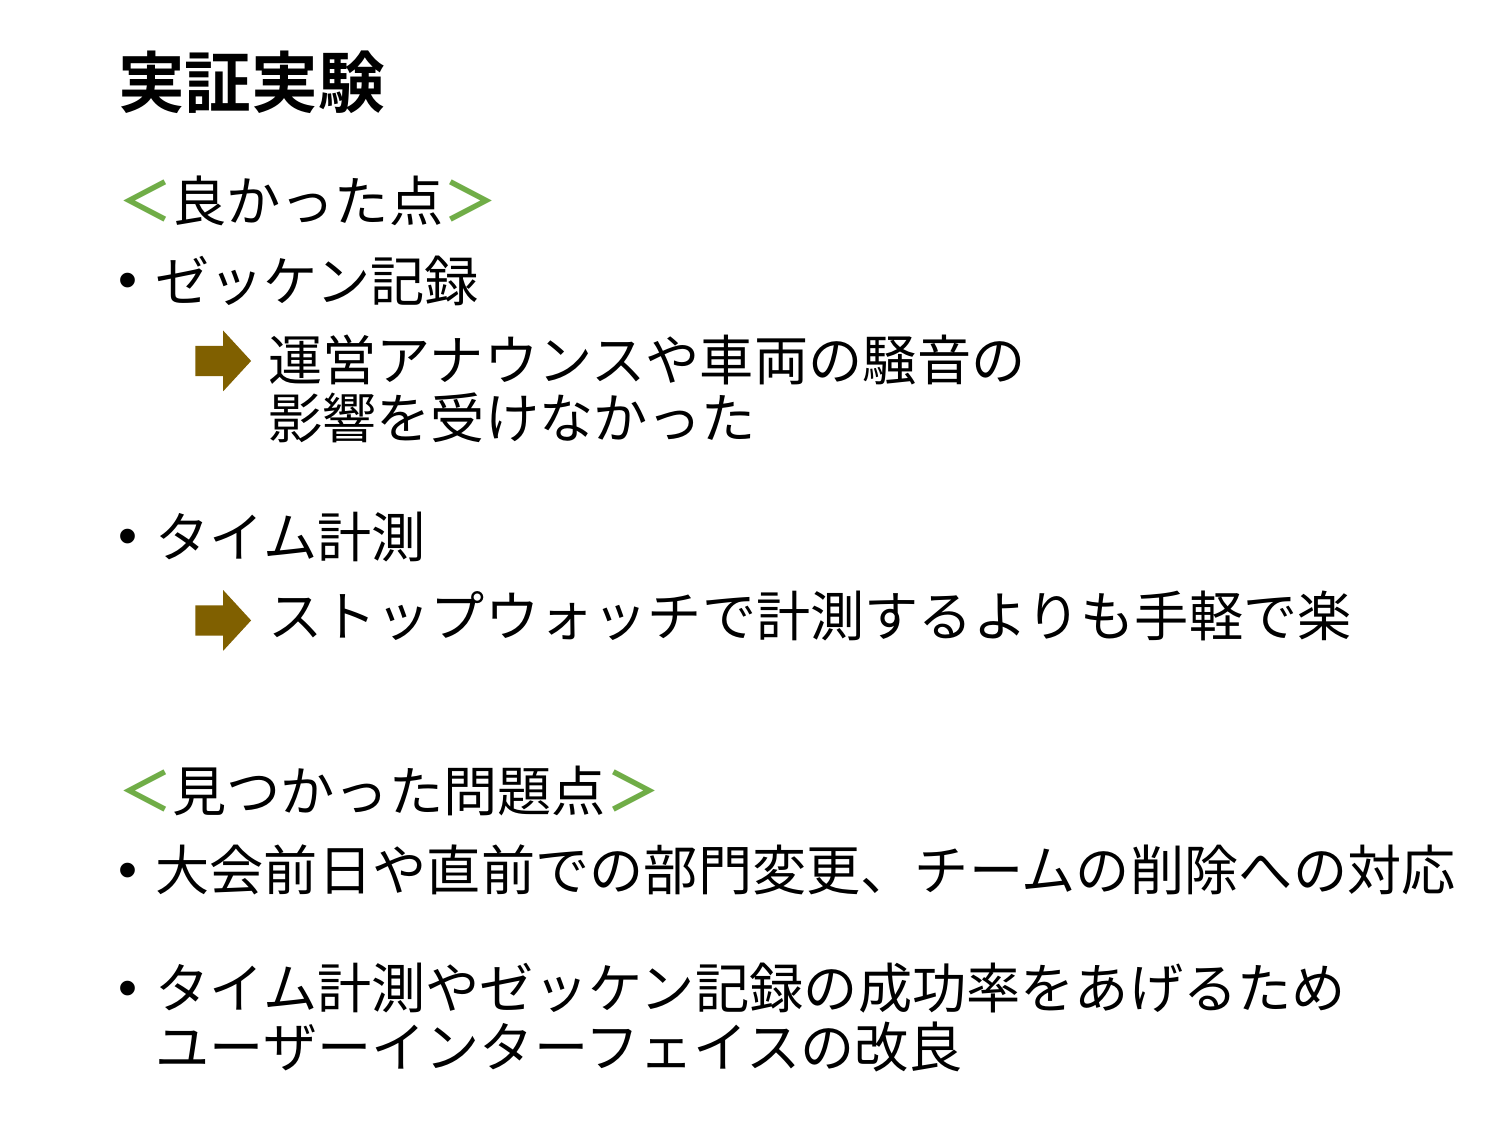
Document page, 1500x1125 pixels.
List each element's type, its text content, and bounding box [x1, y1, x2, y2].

list ＜良かった点＞ ゼッケン記録 運営アナウンスや車両の騒音の 影響を受けなかった タイム計測 ストップウォッチで計測するよりも手軽で楽 ＜見つかった問題点＞ 大会前日や直前での部門変更、チームの削除への対応 タイム計測やゼッケン記録の成功率をあげるため ユーザーインターフェイスの改良 [103, 167, 1475, 857]
title 実証実験 [103, 4, 1395, 167]
text_box [194, 587, 253, 654]
text_box [194, 328, 253, 394]
